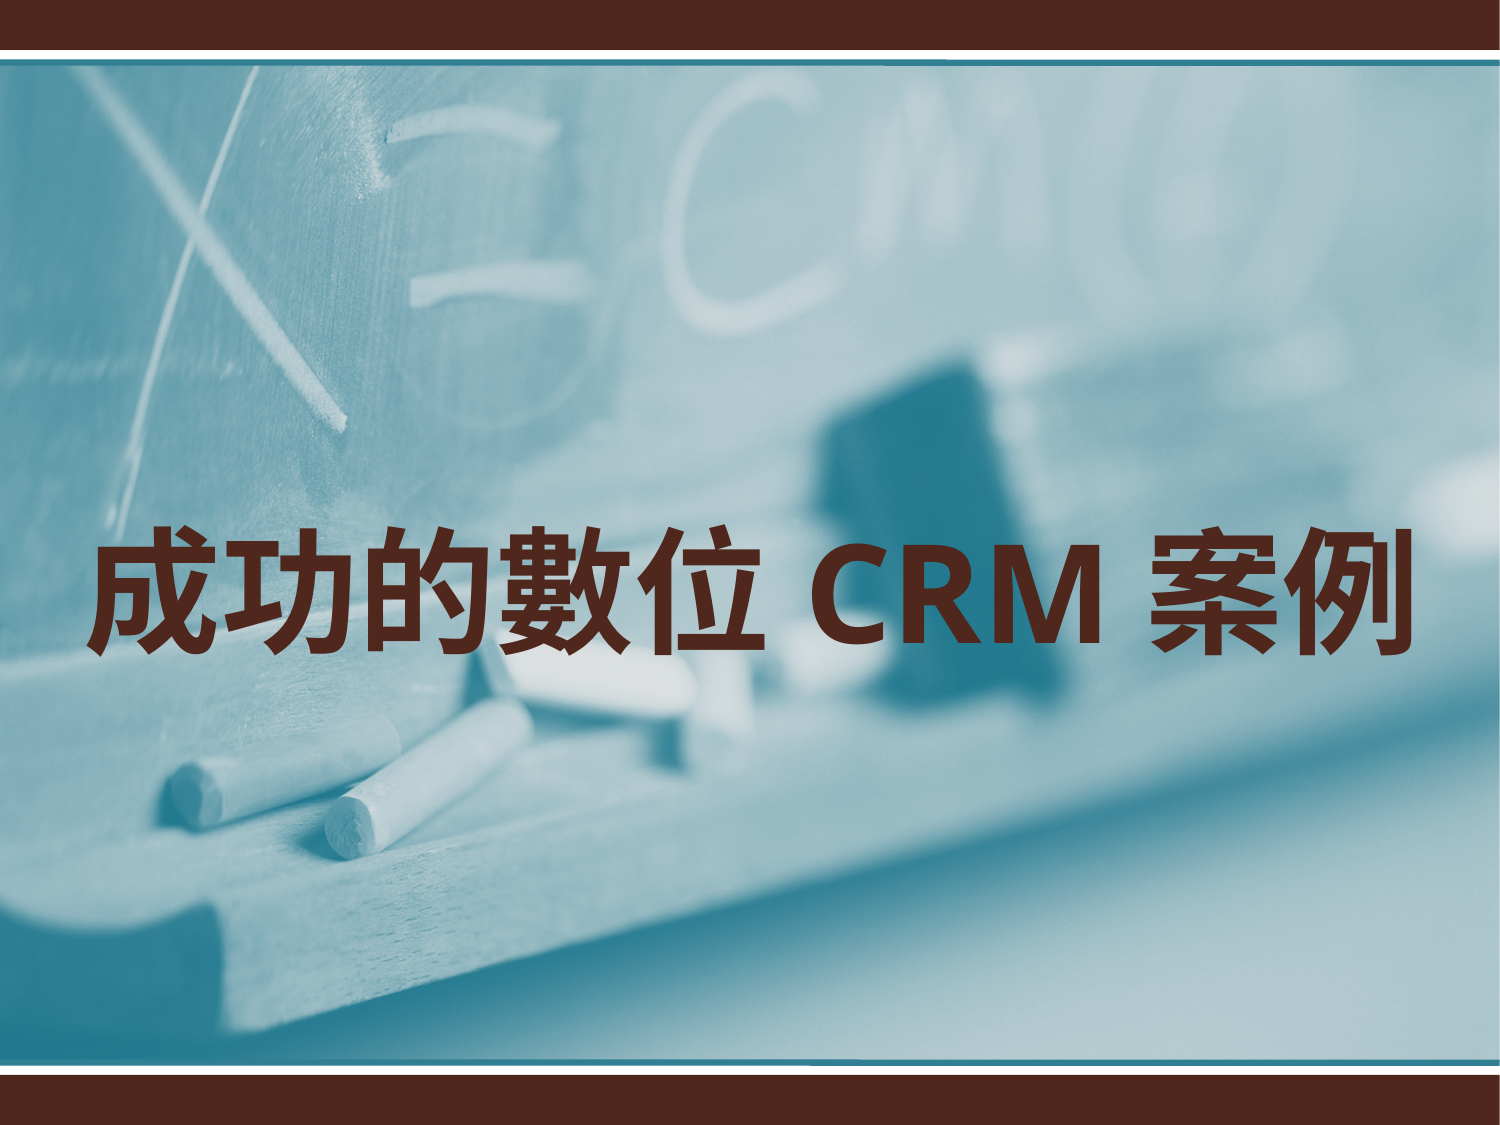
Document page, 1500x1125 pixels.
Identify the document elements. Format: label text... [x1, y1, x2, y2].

subtitle 成功的數位CRM案例 [55, 239, 1449, 679]
